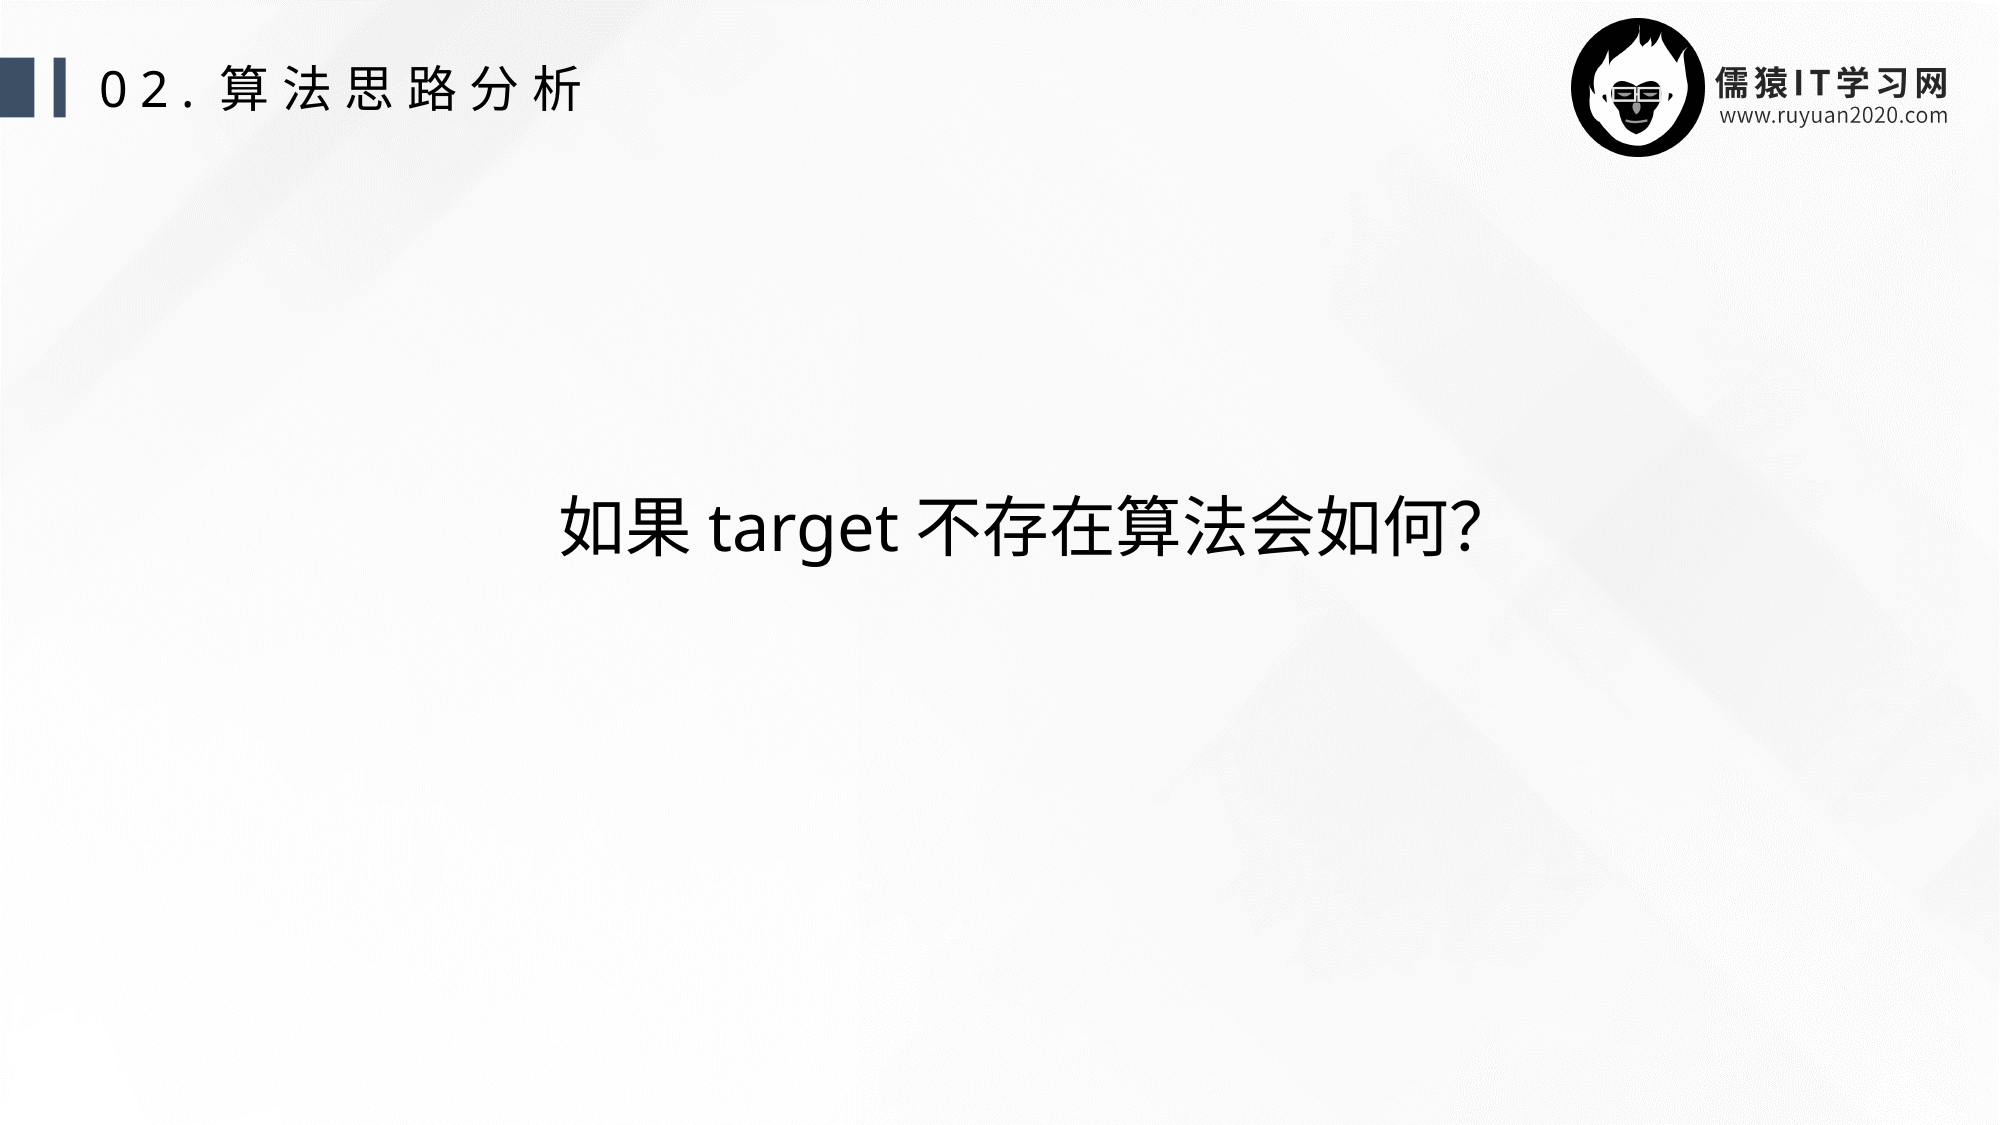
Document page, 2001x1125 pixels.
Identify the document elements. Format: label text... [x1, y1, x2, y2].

title 02.算法思路分析 [99, 36, 803, 139]
text_box 如果target不存在算法会如何？ [544, 477, 1532, 573]
picture [0, 0, 2000, 1125]
